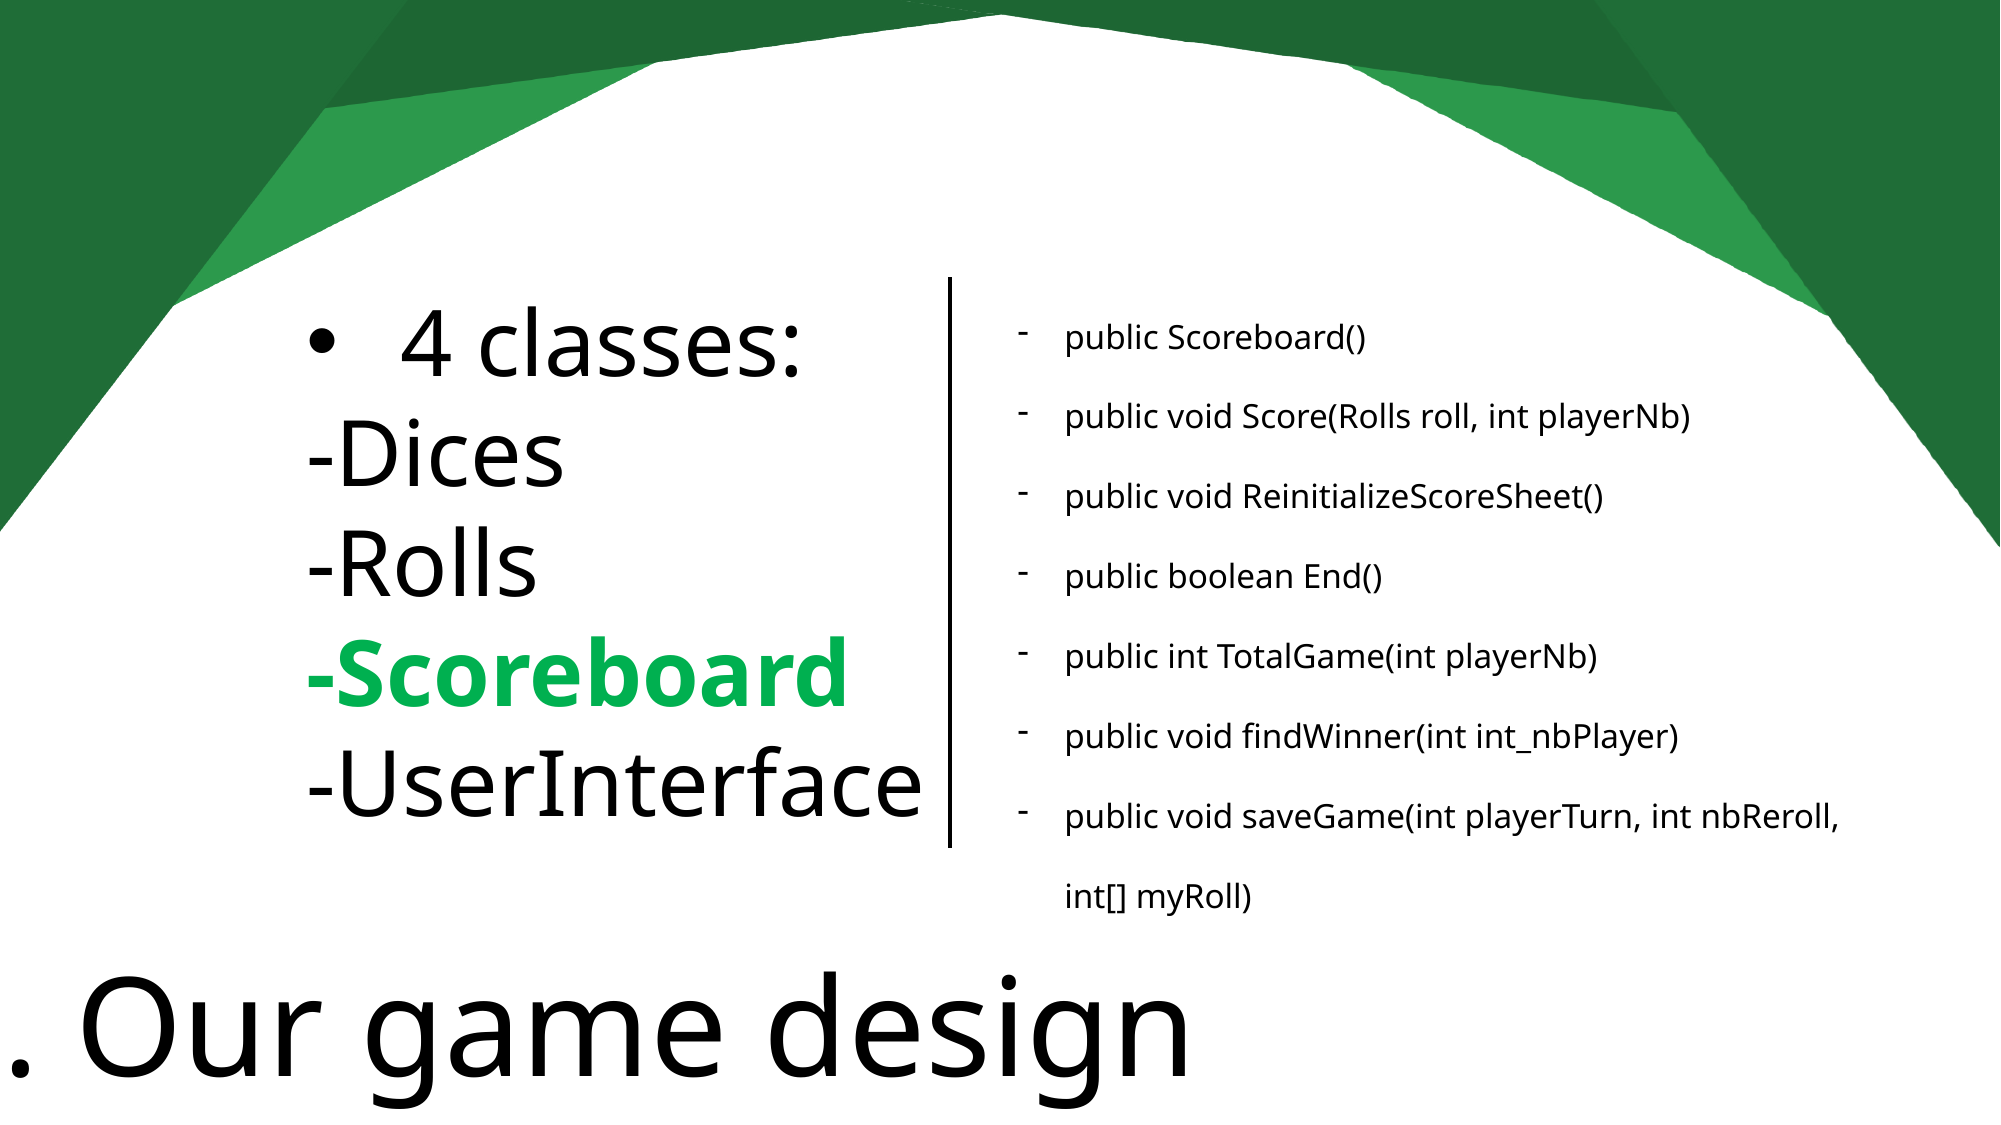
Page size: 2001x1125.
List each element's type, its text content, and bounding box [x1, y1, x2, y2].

text_box 4 classes: -Dices -Rolls -Scoreboard -UserInterface [291, 690, 941, 842]
text_box II. Our game design [0, 931, 1212, 1112]
text_box public Scoreboard() public void Score(Rolls roll, int playerNb) public void ReinitializeScoreSheet() public boolean End() public int TotalGame(int playerNb) public void findWinner(int int_nbPlayer) public void saveGame(int playerTurn, int nbReroll, int[] myRoll) [1002, 690, 1910, 962]
picture [0, 0, 2000, 690]
